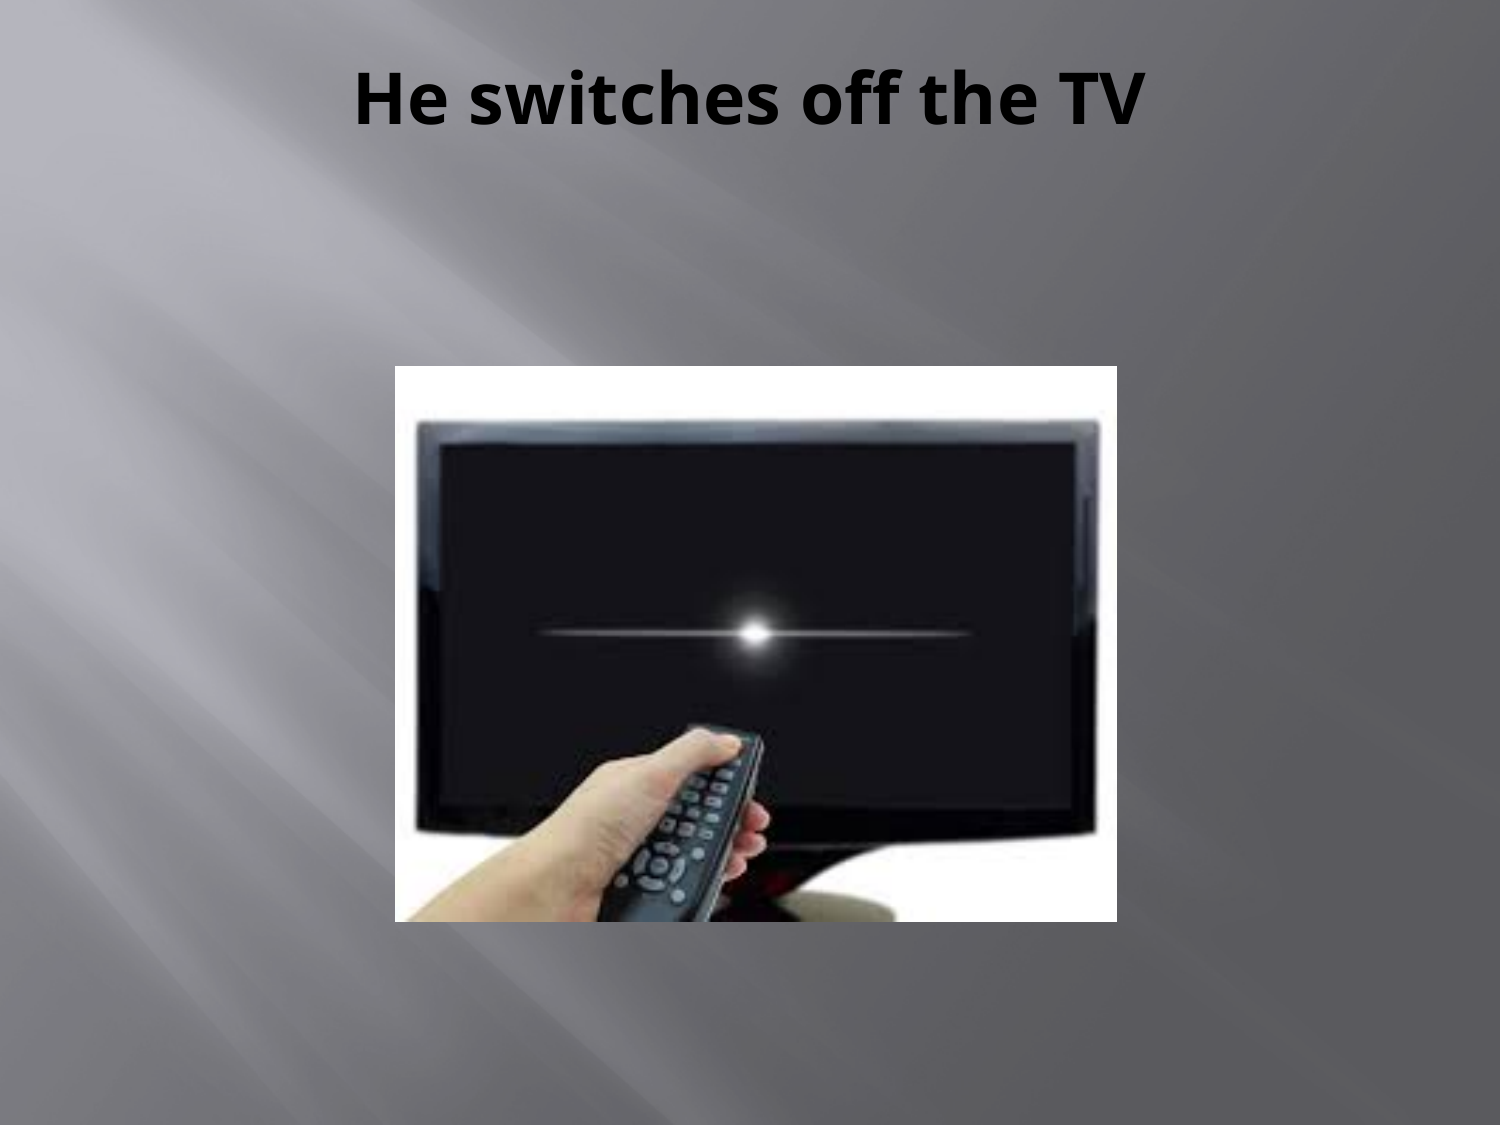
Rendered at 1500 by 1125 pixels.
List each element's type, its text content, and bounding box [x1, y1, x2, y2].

title He switches off the TV [75, 45, 1425, 233]
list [395, 366, 1117, 922]
